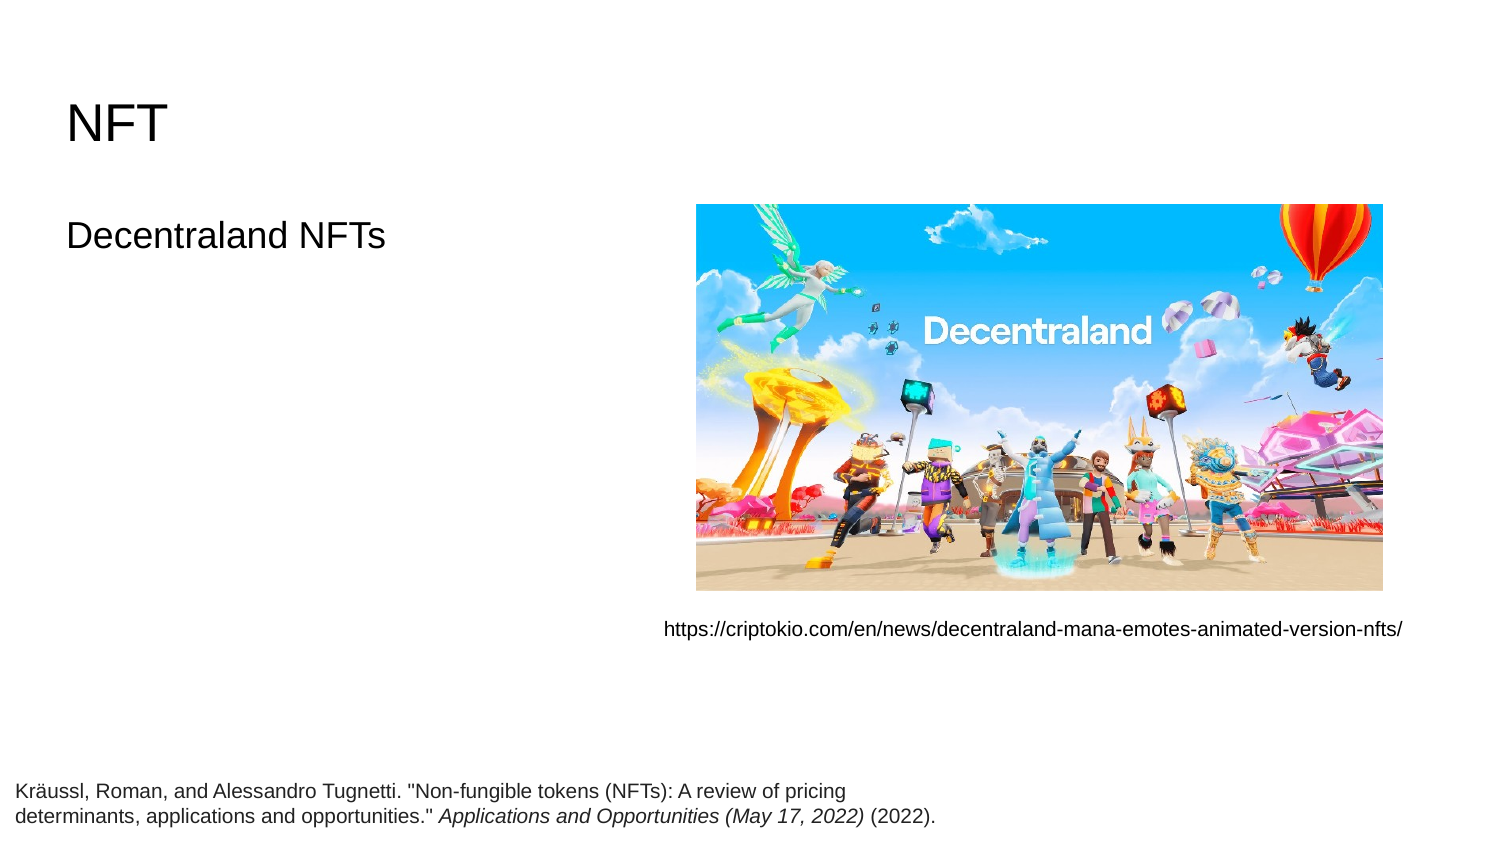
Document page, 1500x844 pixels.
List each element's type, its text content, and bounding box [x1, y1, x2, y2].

picture [925, 204, 1047, 254]
text_box https://criptokio.com/en/news/decentraland-mana-emotes-animated-version-nfts/ [648, 602, 1431, 653]
list Decentraland NFTs [51, 189, 1449, 750]
picture [696, 204, 1383, 591]
text_box Kräussl, Roman, and Alessandro Tugnetti. "Non-fungible tokens (NFTs): A review of pricing determinants, applications and opportunities." Applications and Opportunities (May 17, 2022) (2022). [0, 762, 992, 843]
title NFT [51, 72, 1449, 167]
